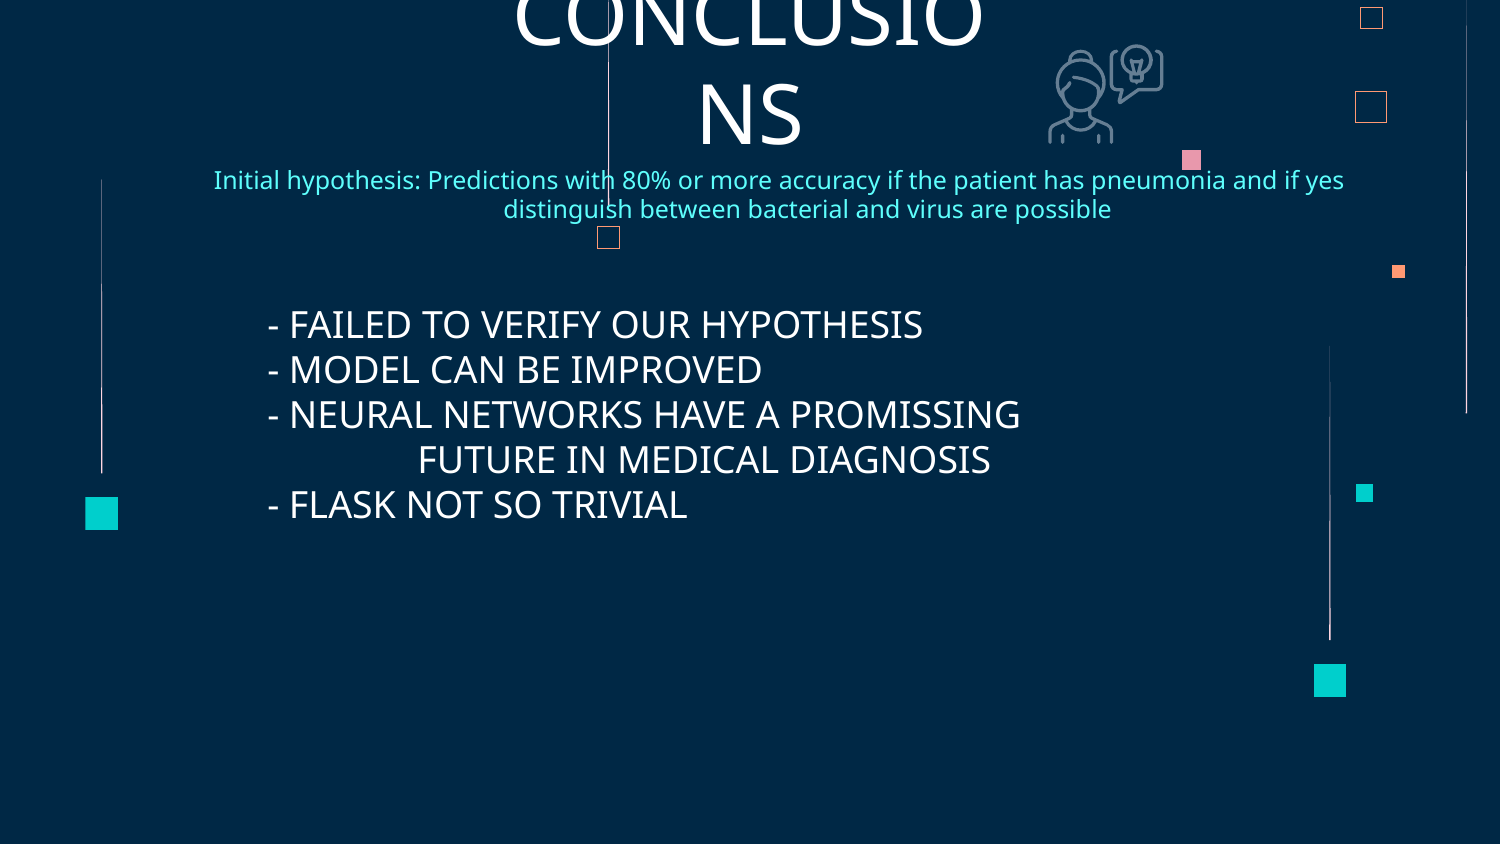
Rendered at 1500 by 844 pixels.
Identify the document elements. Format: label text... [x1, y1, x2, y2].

title CONCLUSIONS [474, 39, 1026, 149]
subtitle Initial hypothesis: Predictions with 80% or more accuracy if the patient has pneumonia and if yes distinguish between bacterial and virus are possible [125, 149, 1416, 322]
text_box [1048, 44, 1164, 145]
text_box - FAILED TO VERIFY OUR HYPOTHESIS - MODEL CAN BE IMPROVED - NEURAL NETWORKS HAVE A PROMISSING FUTURE IN MEDICAL DIAGNOSIS - FLASK NOT SO TRIVIAL [233, 286, 1157, 689]
